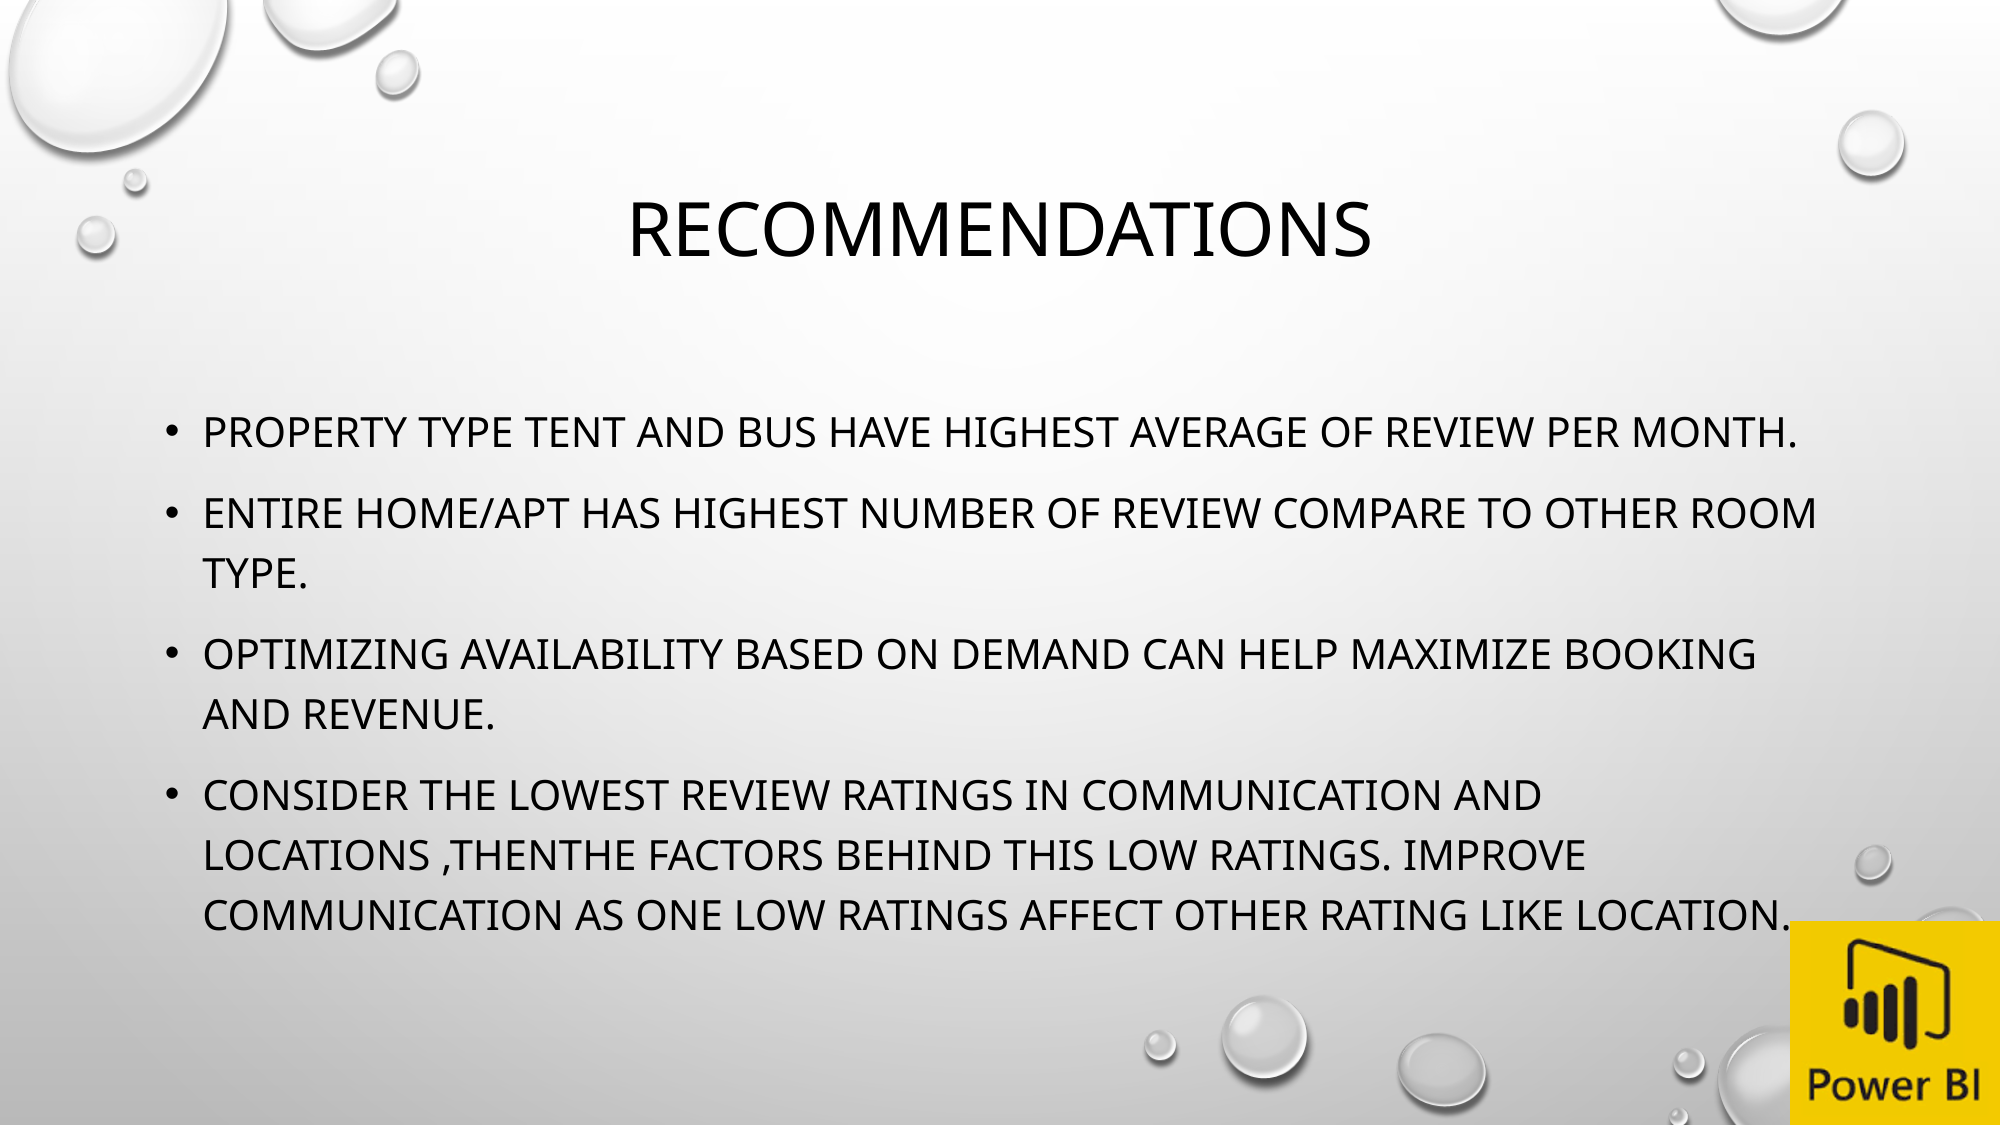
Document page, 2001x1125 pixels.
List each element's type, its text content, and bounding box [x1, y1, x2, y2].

title recommendations [149, 101, 1851, 364]
picture [0, 0, 2000, 1125]
list Property type tent and bus have highest average of review per month. Entire home/apt has highest number of review compare to other room type. Optimizing availability based on demand can help maximize booking and revenue. Consider the lowest review ratings in communication and locations ,thenthe factors behind this low ratings. Improve communication as one low ratings affect other rating like location. [149, 388, 1850, 950]
